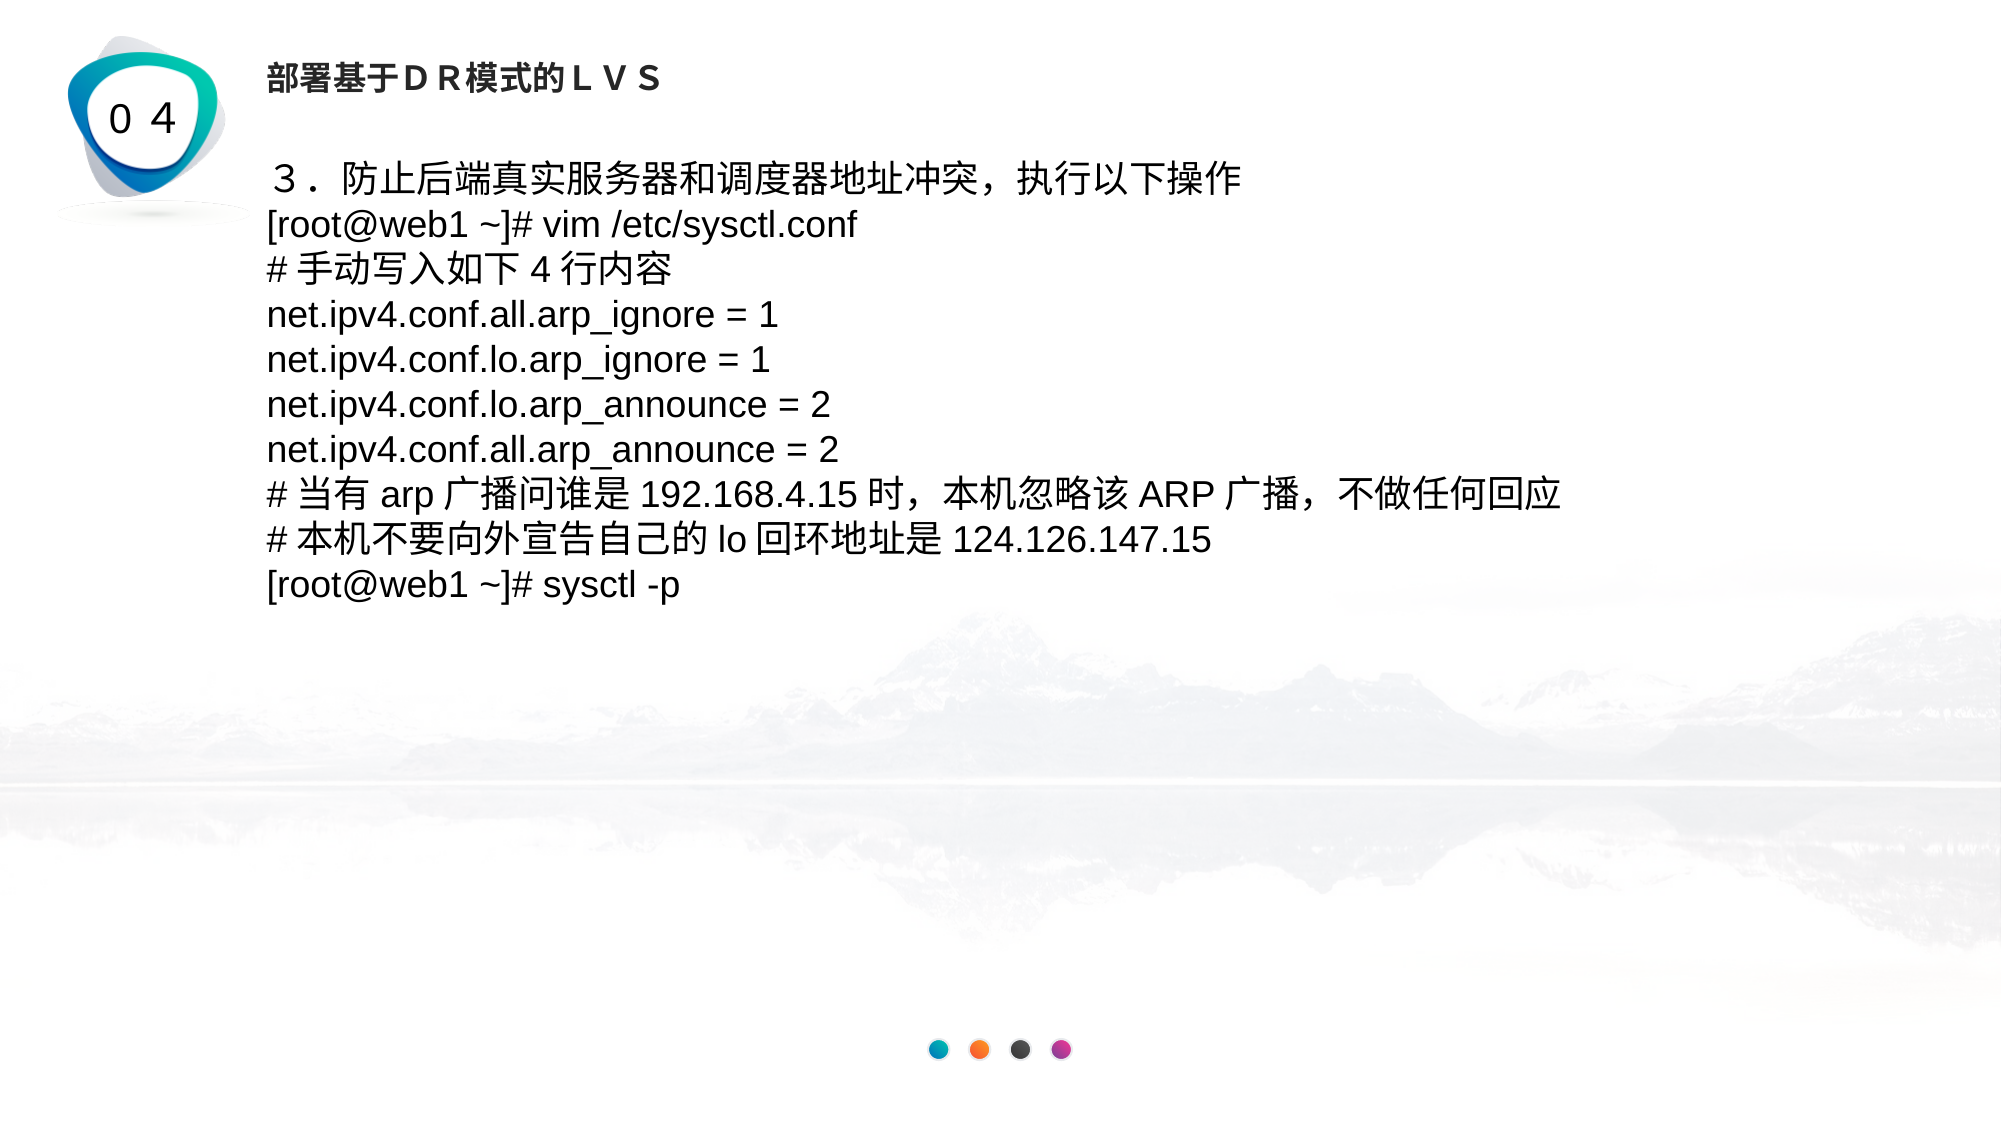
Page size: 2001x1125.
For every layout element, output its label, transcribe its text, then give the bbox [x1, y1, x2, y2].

text_box ３．防止后端真实服务器和调度器地址冲突，执行以下操作 [root@web1 ~]# vim /etc/sysctl.conf #手动写入如下4行内容 net.ipv4.conf.all.arp_ignore = 1 net.ipv4.conf.lo.arp_ignore = 1 net.ipv4.conf.lo.arp_announce = 2 net.ipv4.conf.all.arp_announce = 2 #当有arp广播问谁是192.168.4.15时，本机忽略该ARP广播，不做任何回应 #本机不要向外宣告自己的lo回环地址是124.126.147.15 [root@web1 ~]# sysctl -p [251, 147, 1580, 657]
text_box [57, 36, 793, 227]
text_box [927, 1038, 1073, 1061]
